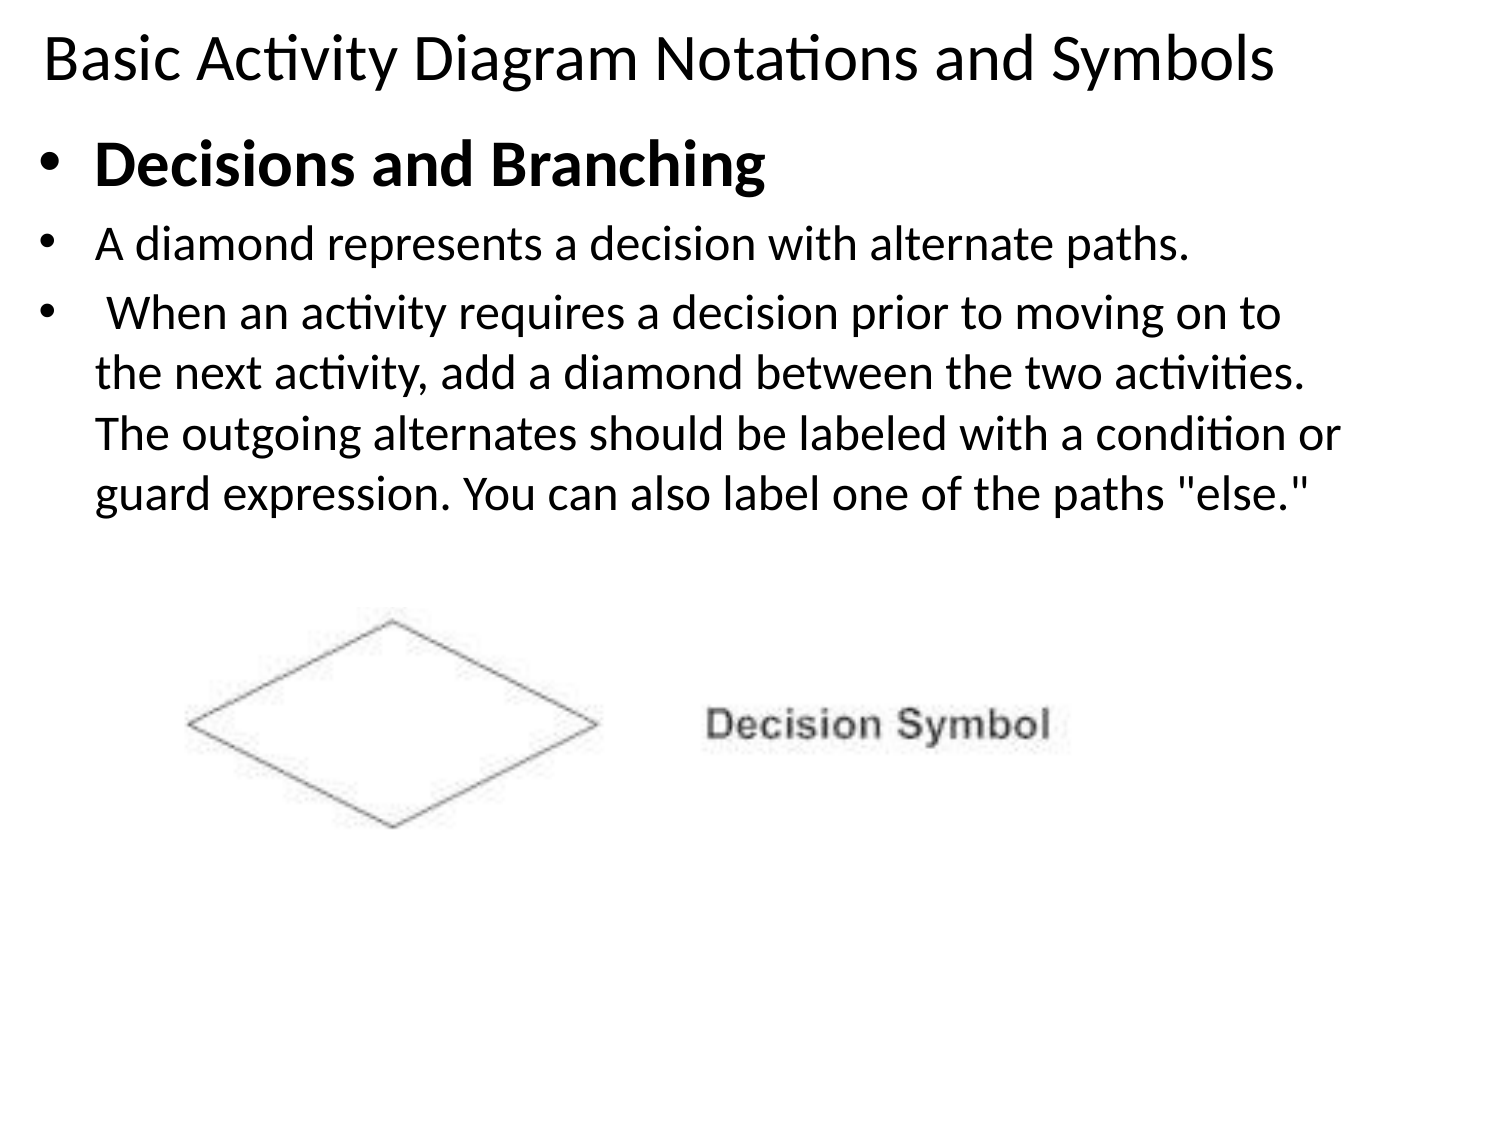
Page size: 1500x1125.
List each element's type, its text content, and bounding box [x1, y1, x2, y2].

title Basic Activity Diagram Notations and Symbols [28, 0, 1379, 188]
list Decisions and Branching A diamond represents a decision with alternate paths. When an activity requires a decision prior to moving on to the next activity, add a diamond between the two activities. The outgoing alternates should be labeled with a condition or guard expression. You can also label one of the paths "else." [23, 112, 1374, 855]
picture [137, 607, 1151, 851]
